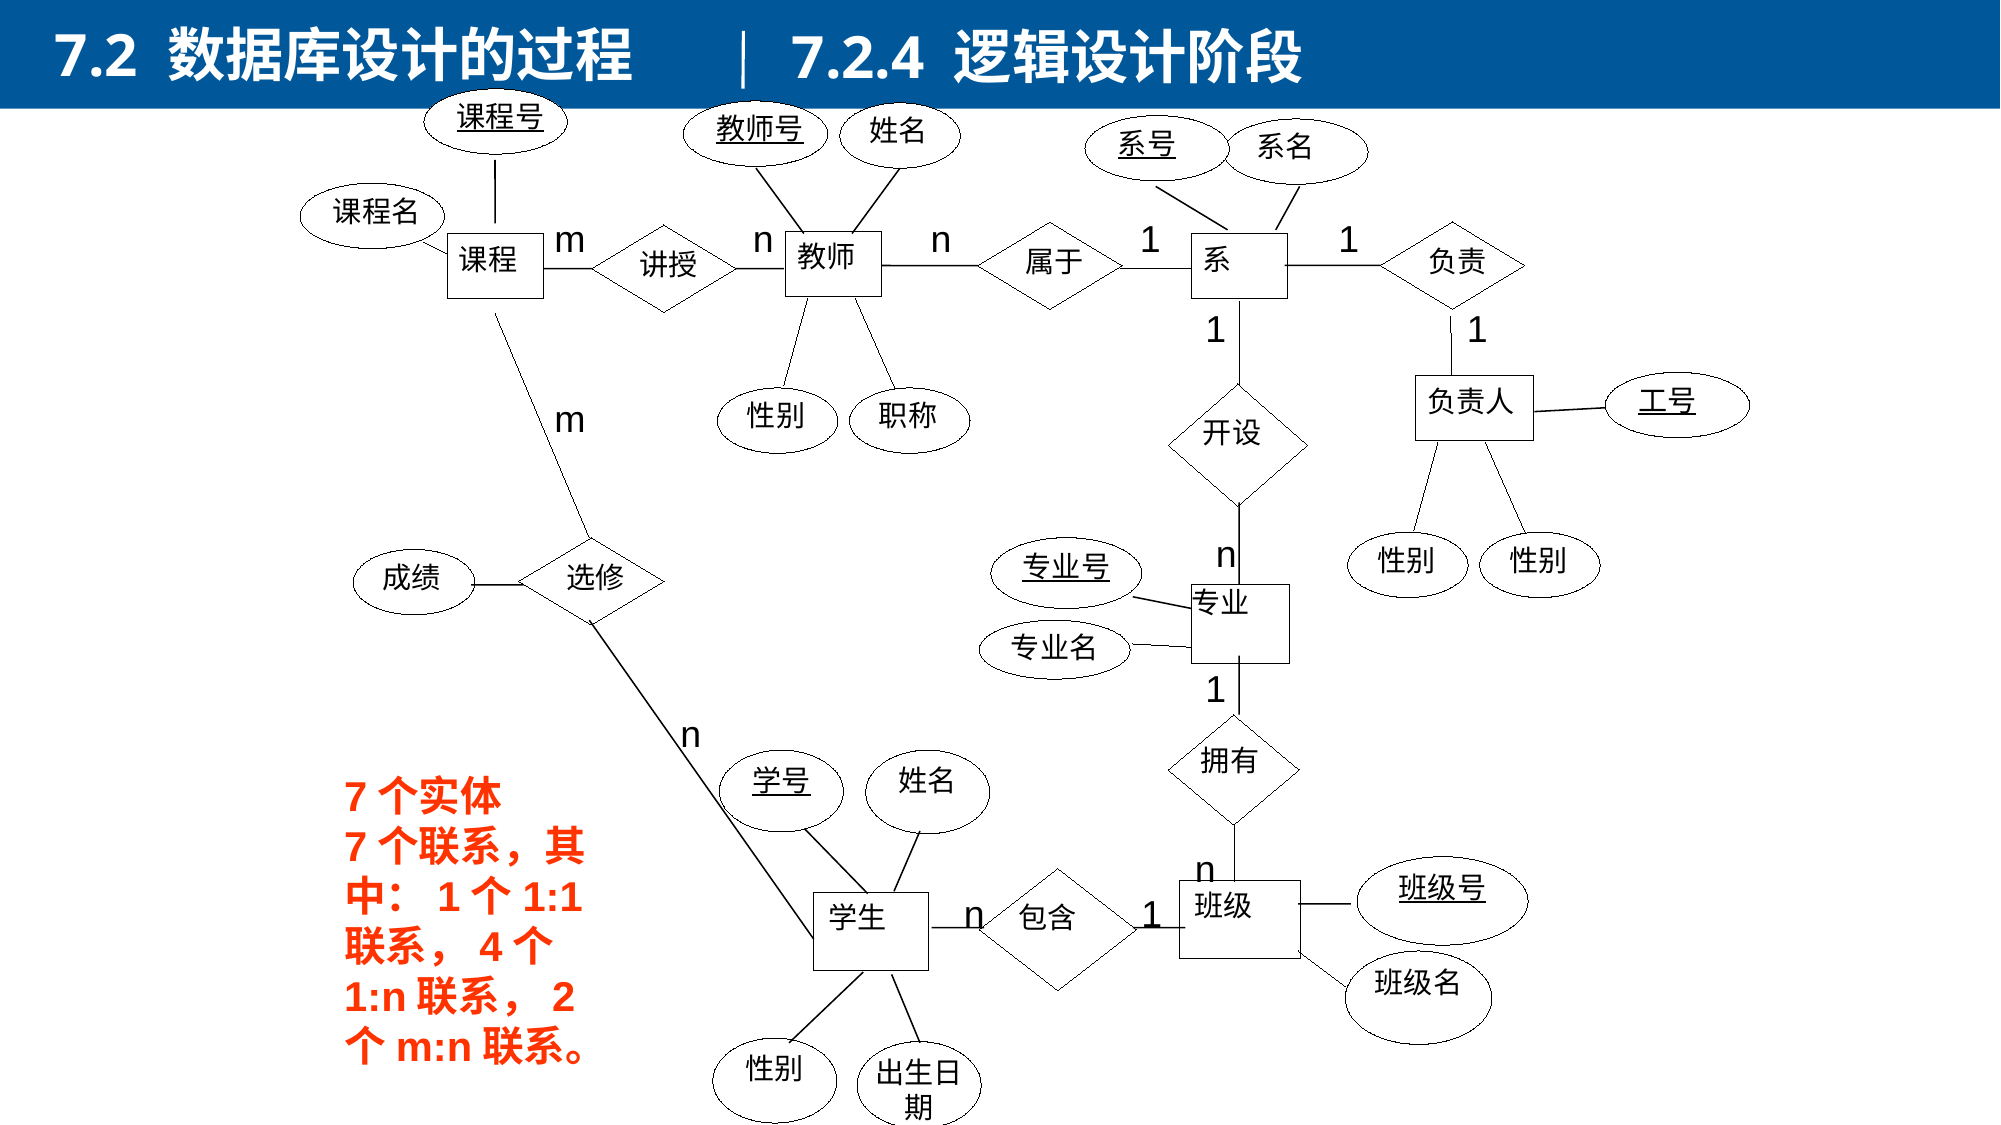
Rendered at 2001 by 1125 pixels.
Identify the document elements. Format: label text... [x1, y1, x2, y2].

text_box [299, 88, 1750, 1125]
text_box 7.2 数据库设计的过程 [40, 10, 870, 96]
text_box 7.2.4 逻辑设计阶段 [777, 12, 2000, 98]
text_box [0, 0, 2000, 109]
